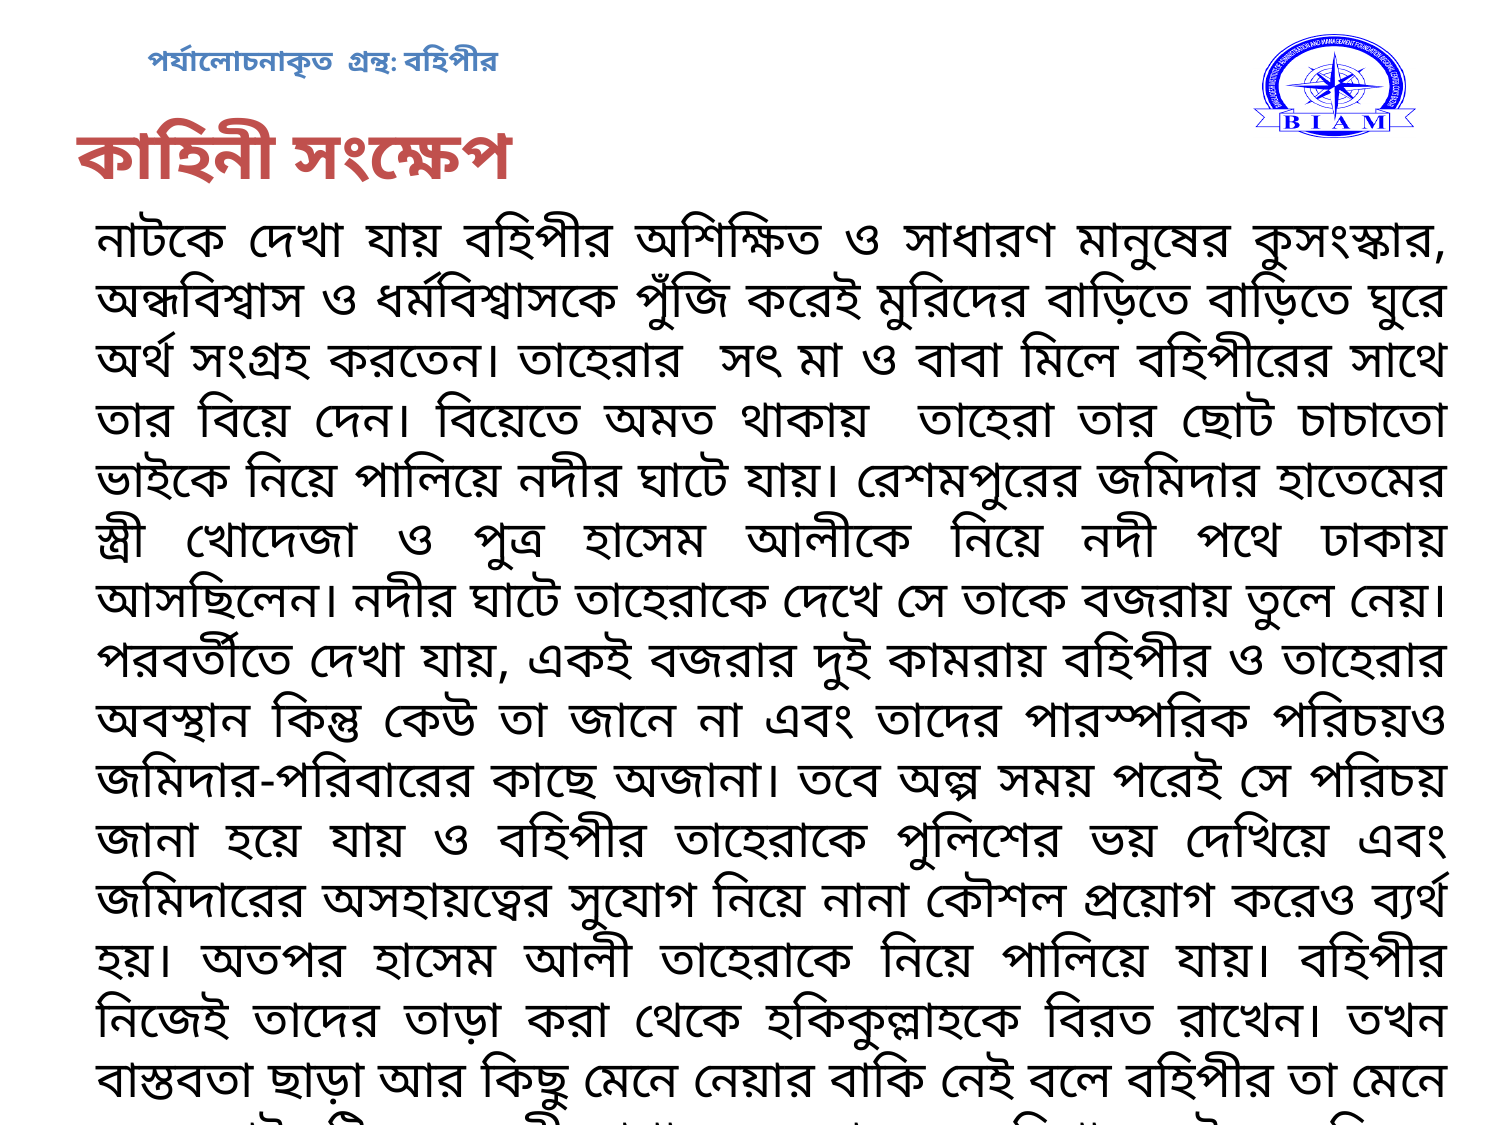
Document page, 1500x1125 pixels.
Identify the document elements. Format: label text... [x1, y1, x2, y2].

text_box পর্যালোচনাকৃত গ্রন্থ: বহিপীর [124, 34, 588, 130]
subtitle নাটকে দেখা যায় বহিপীর অশিক্ষিত ও সাধারণ মানুষের কুসংস্কার, অন্ধবিশ্বাস ও ধর্মবিশ্বাসকে পুঁজি করেই মুরিদের বাড়িতে বাড়িতে ঘুরে অর্থ সংগ্রহ করতেন। তাহেরার সৎ মা ও বাবা মিলে বহিপীরের সাথে তার বিয়ে দেন। বিয়েতে অমত থাকায় তাহেরা তার ছোট চাচাতো ভাইকে নিয়ে পালিয়ে নদীর ঘাটে যায়। রেশমপুরের জমিদার হাতেমের স্ত্রী খোদেজা ও পুত্র হাসেম আলীকে নিয়ে নদী পথে ঢাকায় আসছিলেন। নদীর ঘাটে তাহেরাকে দেখে সে তাকে বজরায় তুলে নেয়। পরবর্তীতে দেখা যায়, একই বজরার দুই কামরায় বহিপীর ও তাহেরার অবস্থান কিন্তু কেউ তা জানে না এবং তাদের পারস্পরিক পরিচয়ও জমিদার-পরিবারের কাছে অজানা। তবে অল্প সময় পরেই সে পরিচয় জানা হয়ে যায় ও বহিপীর তাহেরাকে পুলিশের ভয় দেখিয়ে এবং জমিদারের অসহায়ত্বের সুযোগ নিয়ে নানা কৌশল প্রয়োগ করেও ব্যর্থ হয়। অতপর হাসেম আলী তাহেরাকে নিয়ে পালিয়ে যায়। বহিপীর নিজেই তাদের তাড়া করা থেকে হকিকুল্লাহকে বিরত রাখেন। তখন বাস্তবতা ছাড়া আর কিছু মেনে নেয়ার বাকি নেই বলে বহিপীর তা মেনে নেয়। নাটকটি মূলত পীরপ্রথা, কুসংস্কার, অন্ধবিশ্বাস এই সব কিছুর বিরুদ্ধে জাগ্রত করার উদ্দেশ্যে রচিত হয়েছে। [81, 200, 1463, 1050]
picture [1253, 34, 1417, 138]
title কাহিনী সংক্ষেপ [62, 99, 813, 207]
